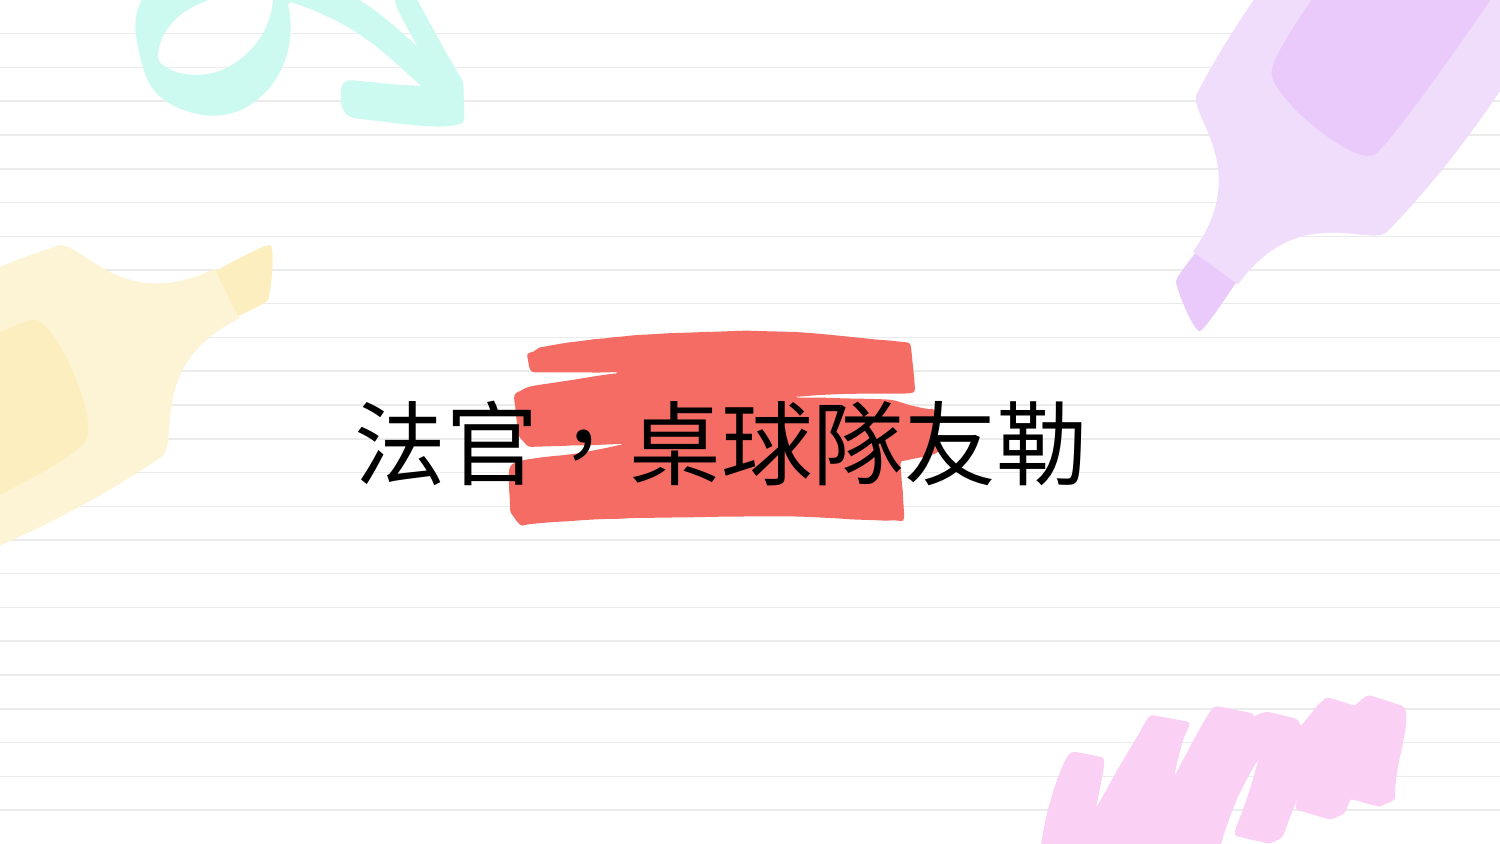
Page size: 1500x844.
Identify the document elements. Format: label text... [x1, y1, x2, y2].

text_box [0, 177, 222, 628]
title 法官，桌球隊友勒 [171, 233, 1272, 651]
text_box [1147, 0, 1500, 303]
